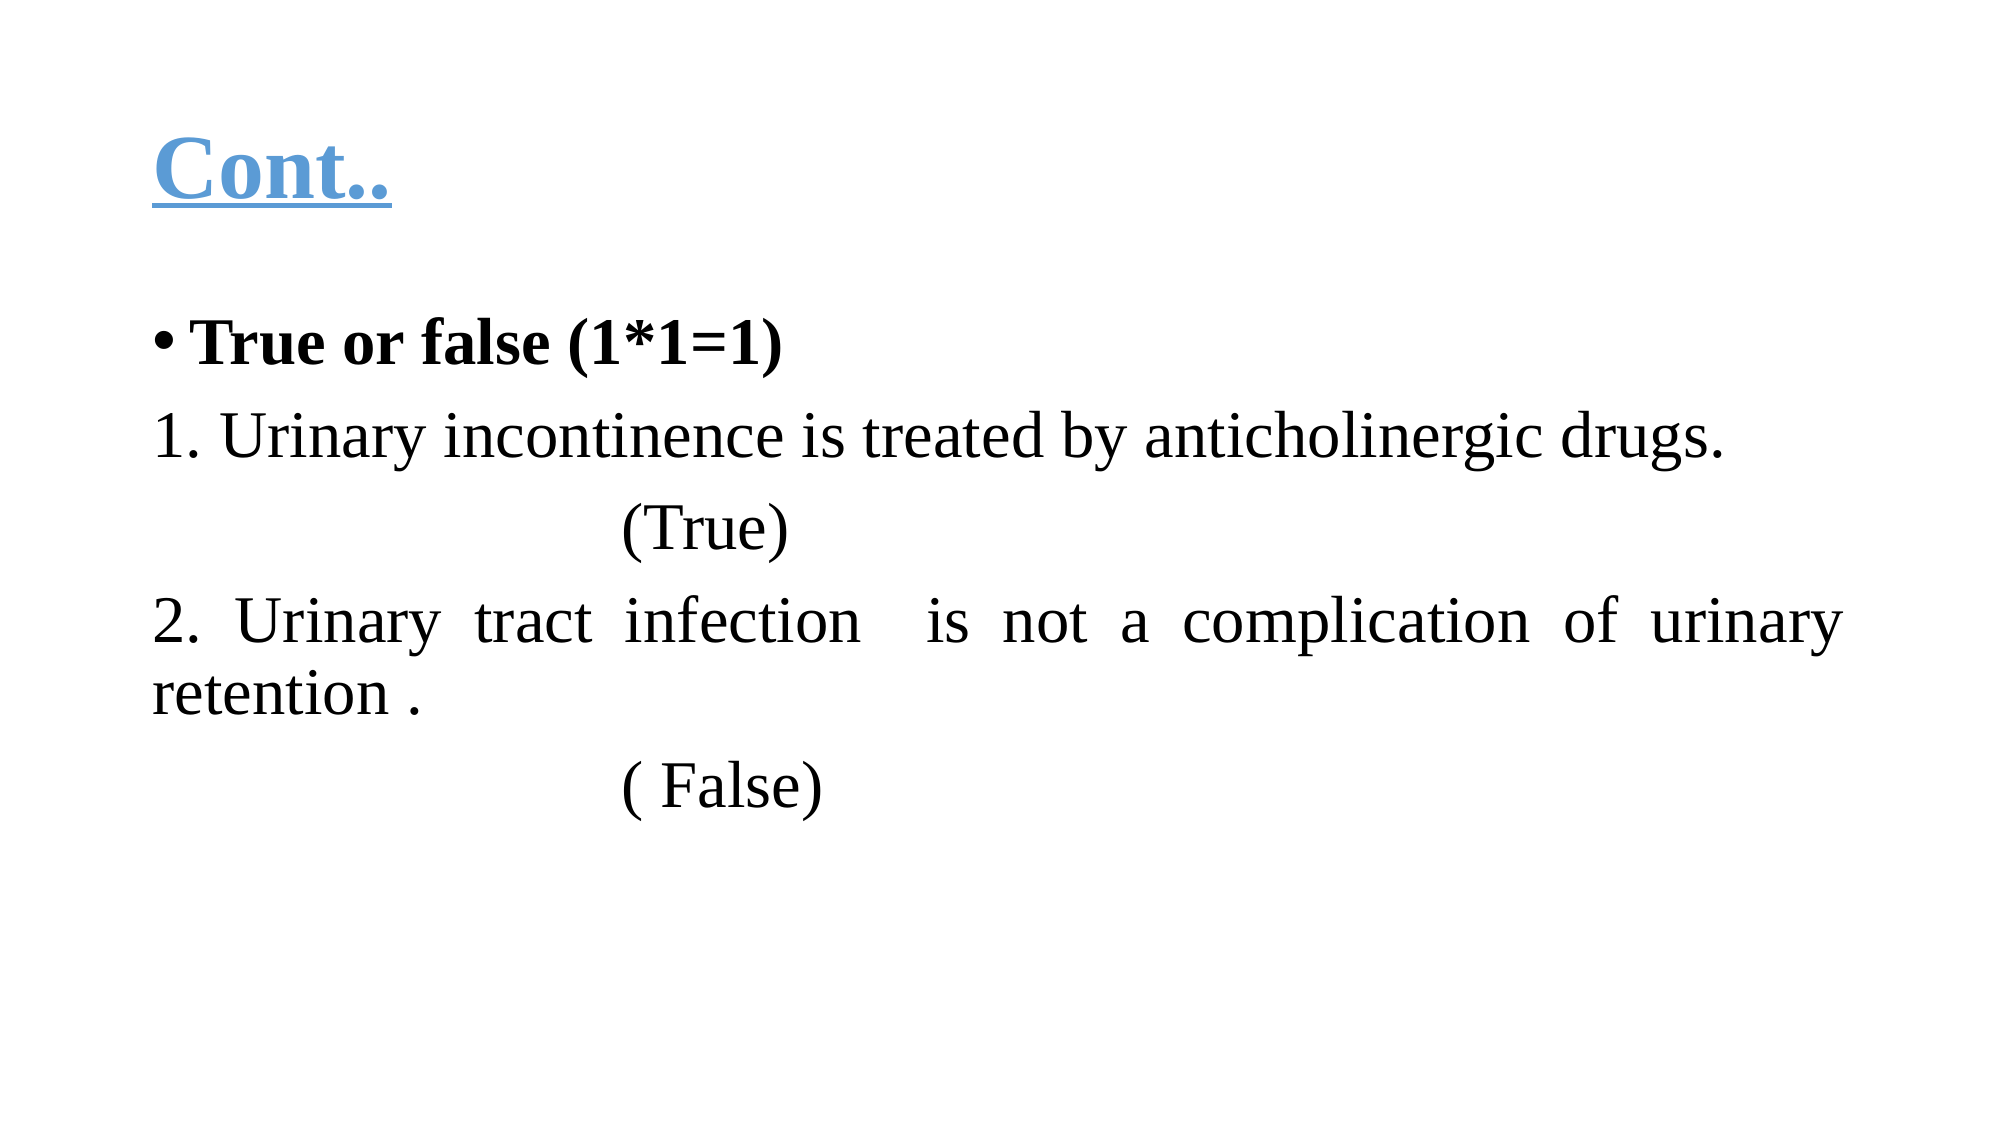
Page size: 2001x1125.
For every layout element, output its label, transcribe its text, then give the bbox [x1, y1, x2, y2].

list True or false (1*1=1) 1. Urinary incontinence is treated by anticholinergic drugs. (True) 2. Urinary tract infection is not a complication of urinary retention . ( False) [137, 299, 1863, 1014]
title Cont.. [137, 59, 1863, 278]
